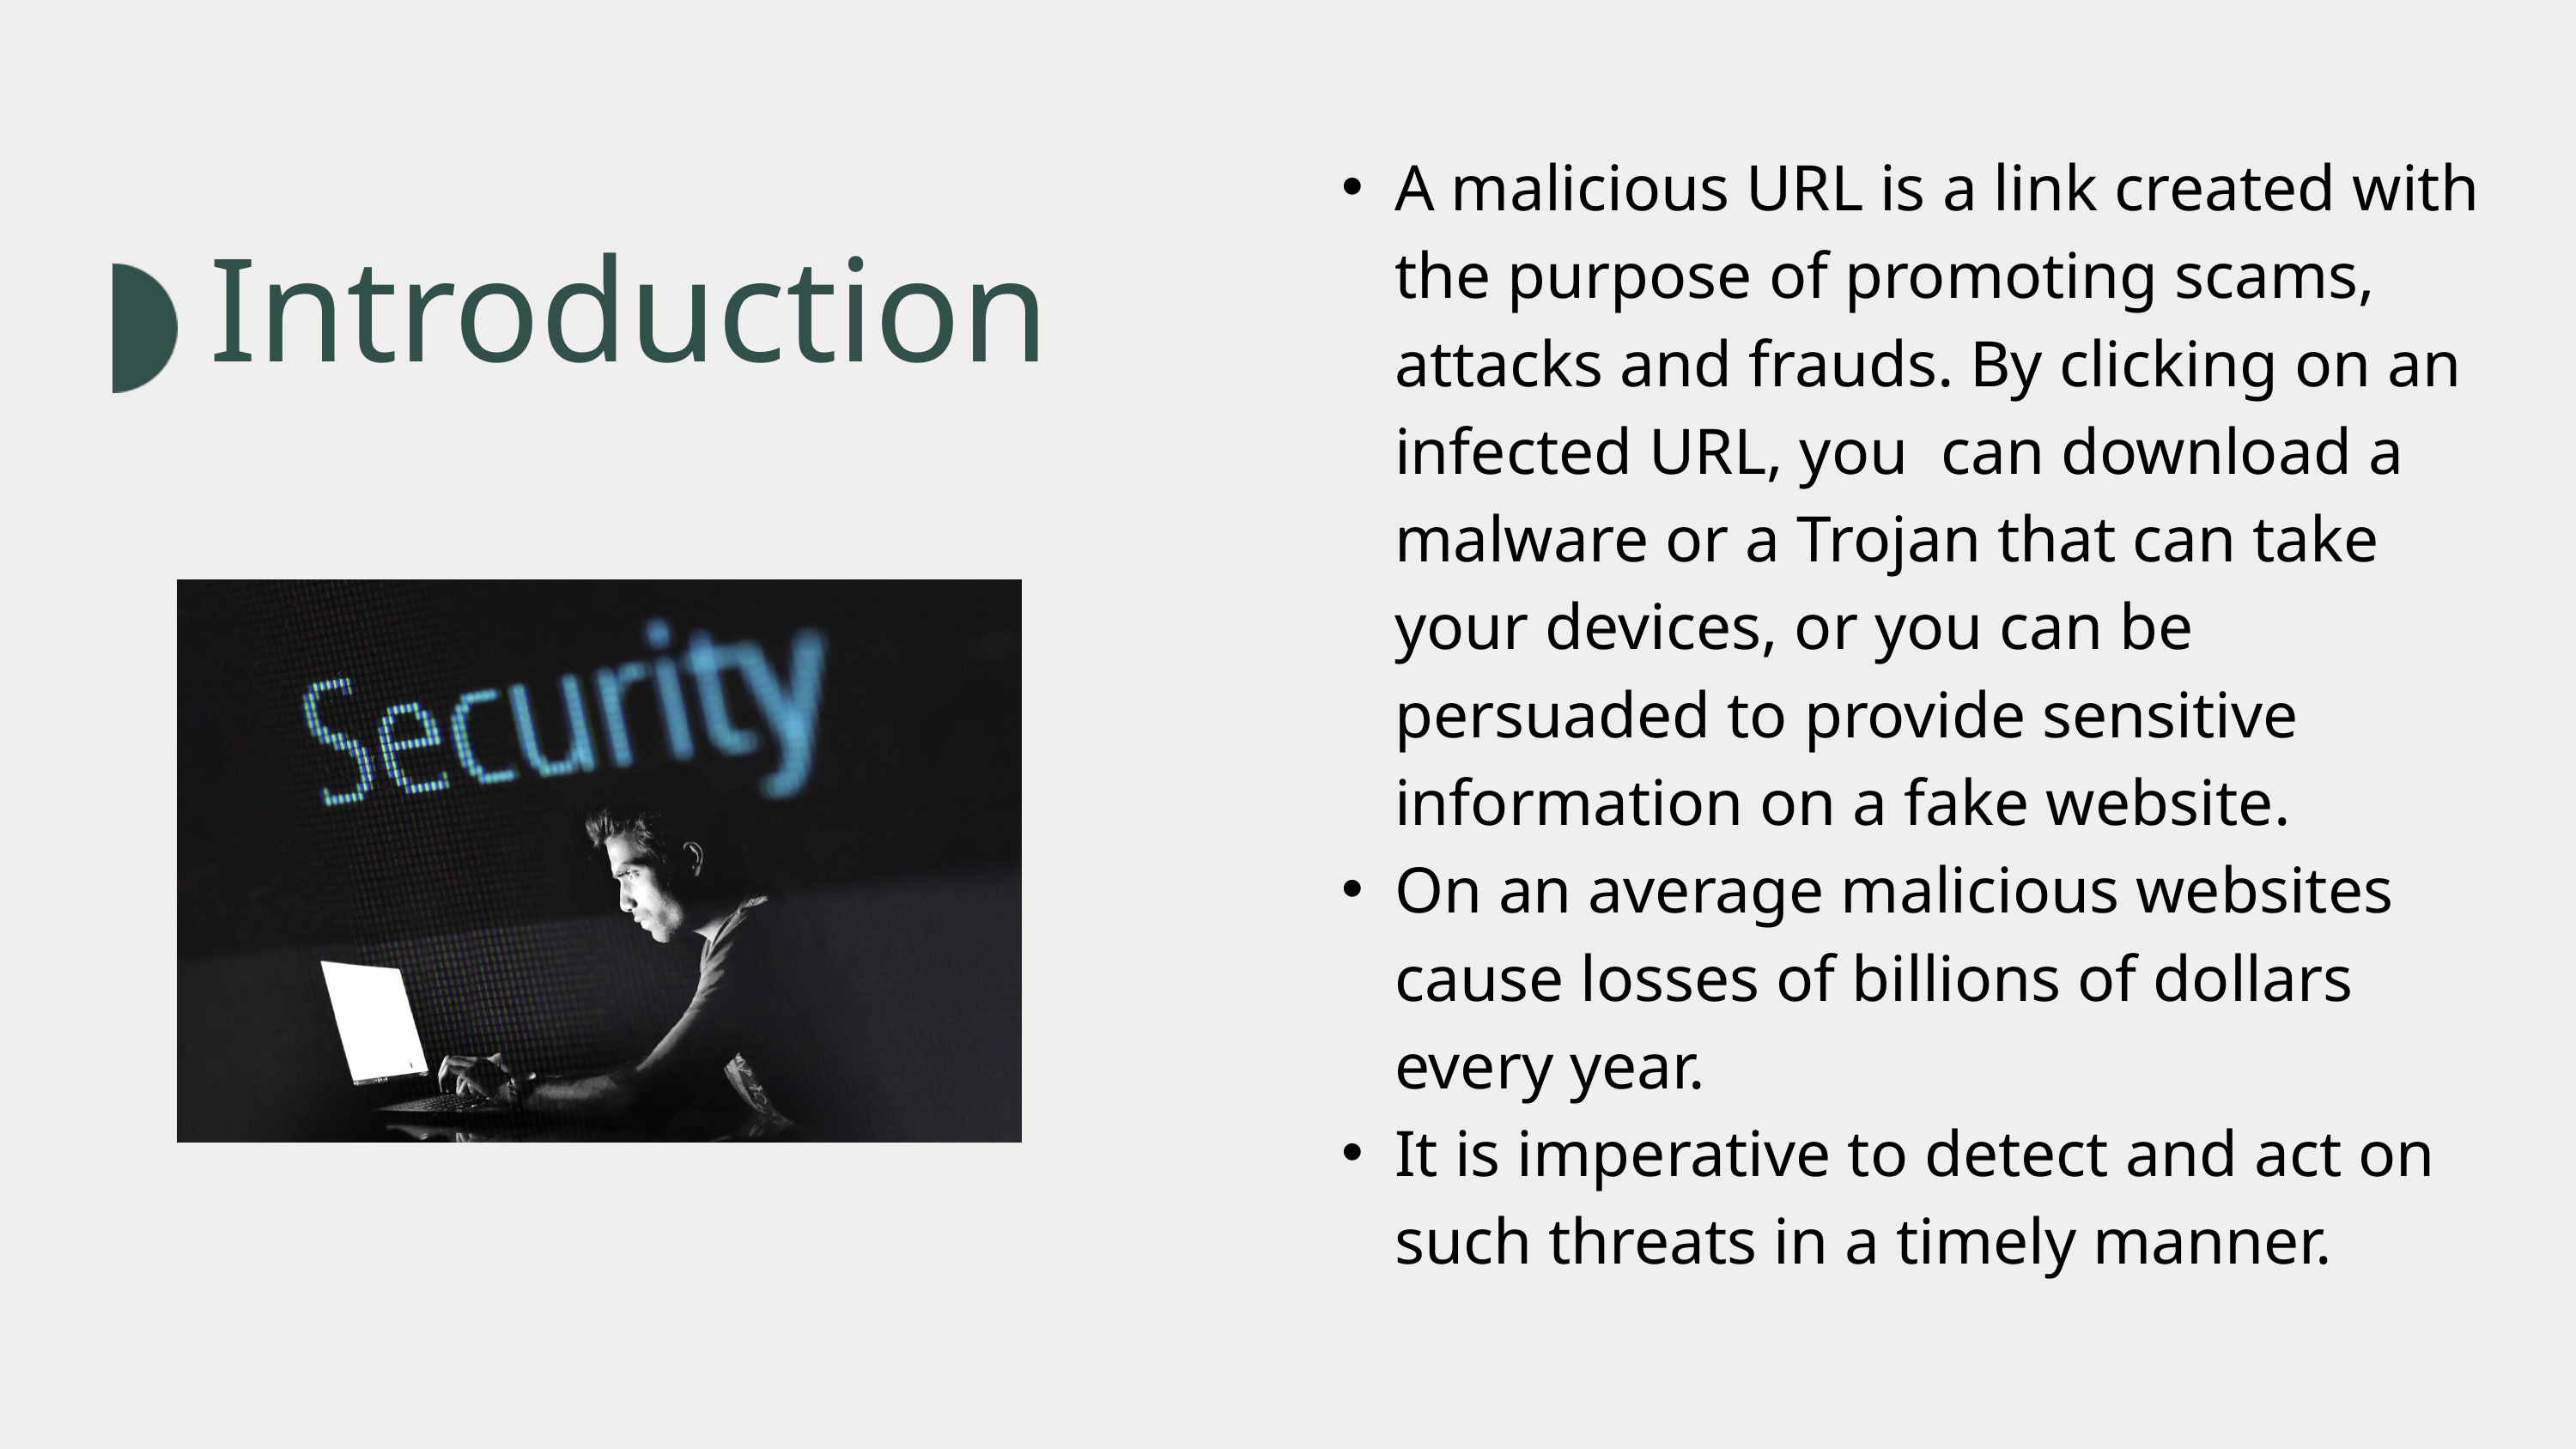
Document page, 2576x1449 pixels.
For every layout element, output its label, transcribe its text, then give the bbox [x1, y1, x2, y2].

picture [177, 579, 1022, 1143]
text_box A malicious URL is a link created with the purpose of promoting scams, attacks and frauds. By clicking on an infected URL, you can download a malware or a Trojan that can take your devices, or you can be persuaded to provide sensitive information on a fake website. On an average malicious websites cause losses of billions of dollars every year. It is imperative to detect and act on such threats in a timely manner. [1287, 135, 2493, 1277]
text_box Introduction [209, 218, 1176, 391]
picture [80, 264, 210, 393]
